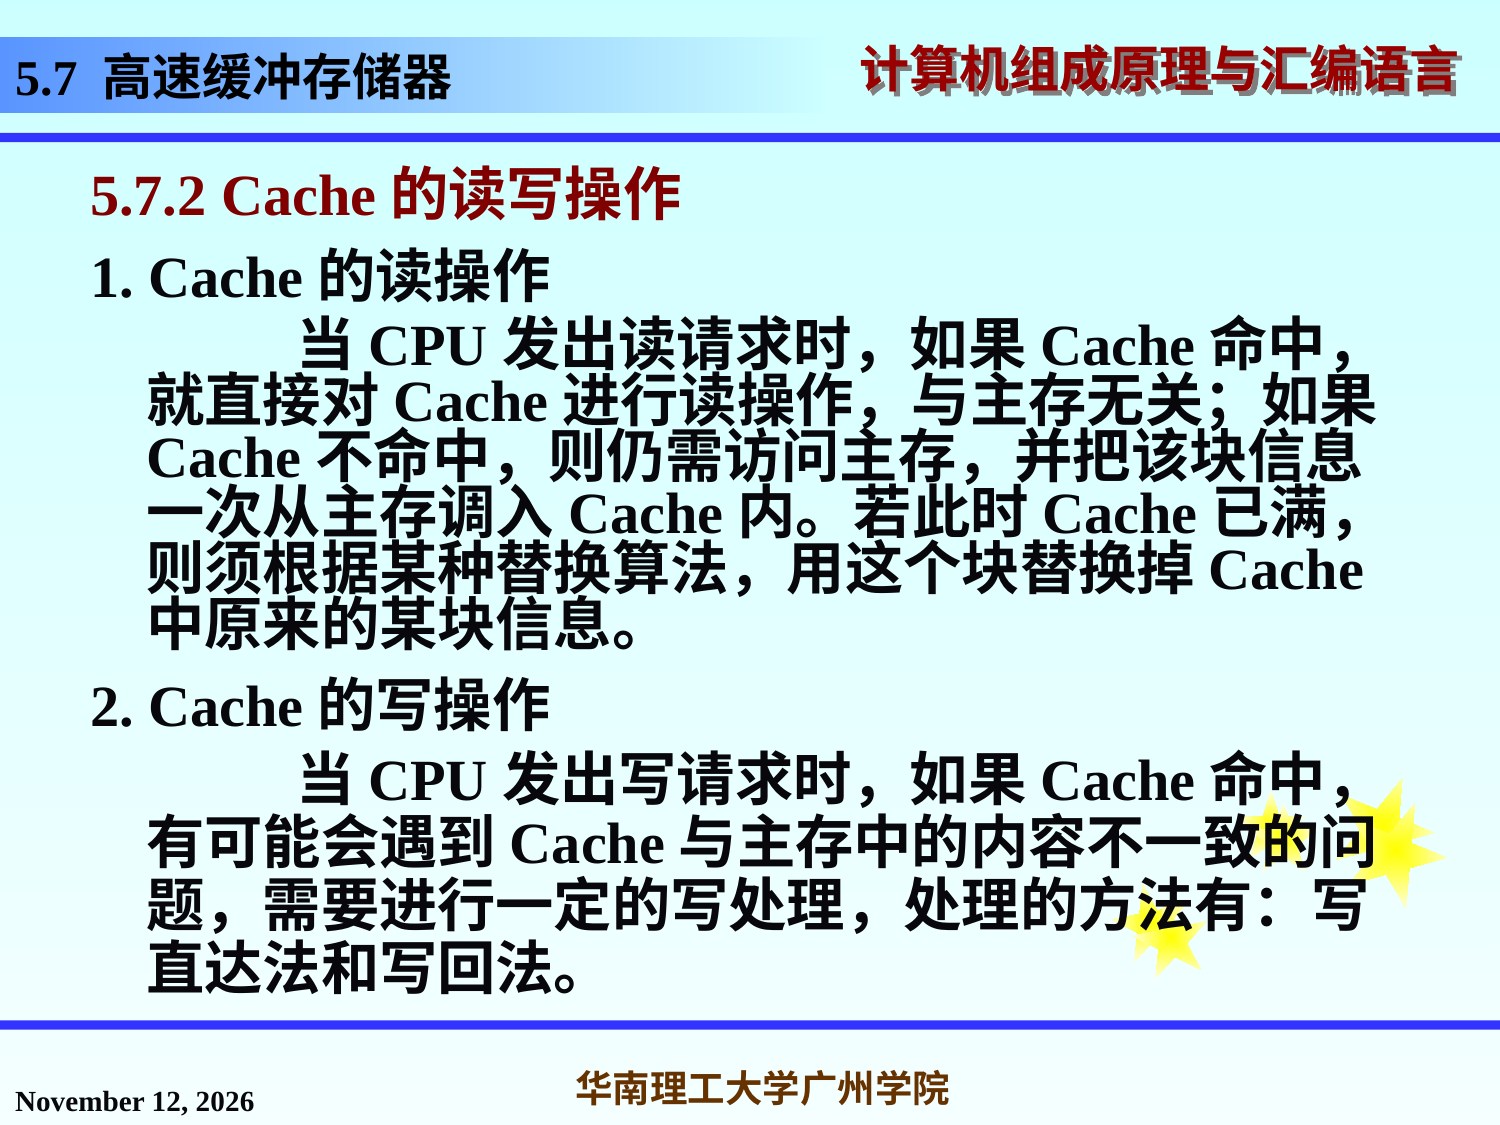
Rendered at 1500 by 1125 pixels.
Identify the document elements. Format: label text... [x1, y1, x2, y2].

list 5.7.2 Cache的读写操作 1. Cache的读操作 当CPU发出读请求时，如果Cache命中，就直接对Cache进行读操作，与主存无关；如果Cache不命中，则仍需访问主存，并把该块信息一次从主存调入Cache内。若此时Cache已满，则须根据某种替换算法，用这个块替换掉Cache中原来的某块信息。 2. Cache的写操作 当CPU发出写请求时，如果Cache命中，有可能会遇到Cache与主存中的内容不一致的问题，需要进行一定的写处理，处理的方法有：写直达法和写回法。 [75, 149, 1400, 1035]
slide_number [0, 1050, 337, 1125]
footer 华南理工大学广州学院 [525, 1050, 1000, 1125]
title 5.7 高速缓冲存储器 [0, 37, 825, 113]
